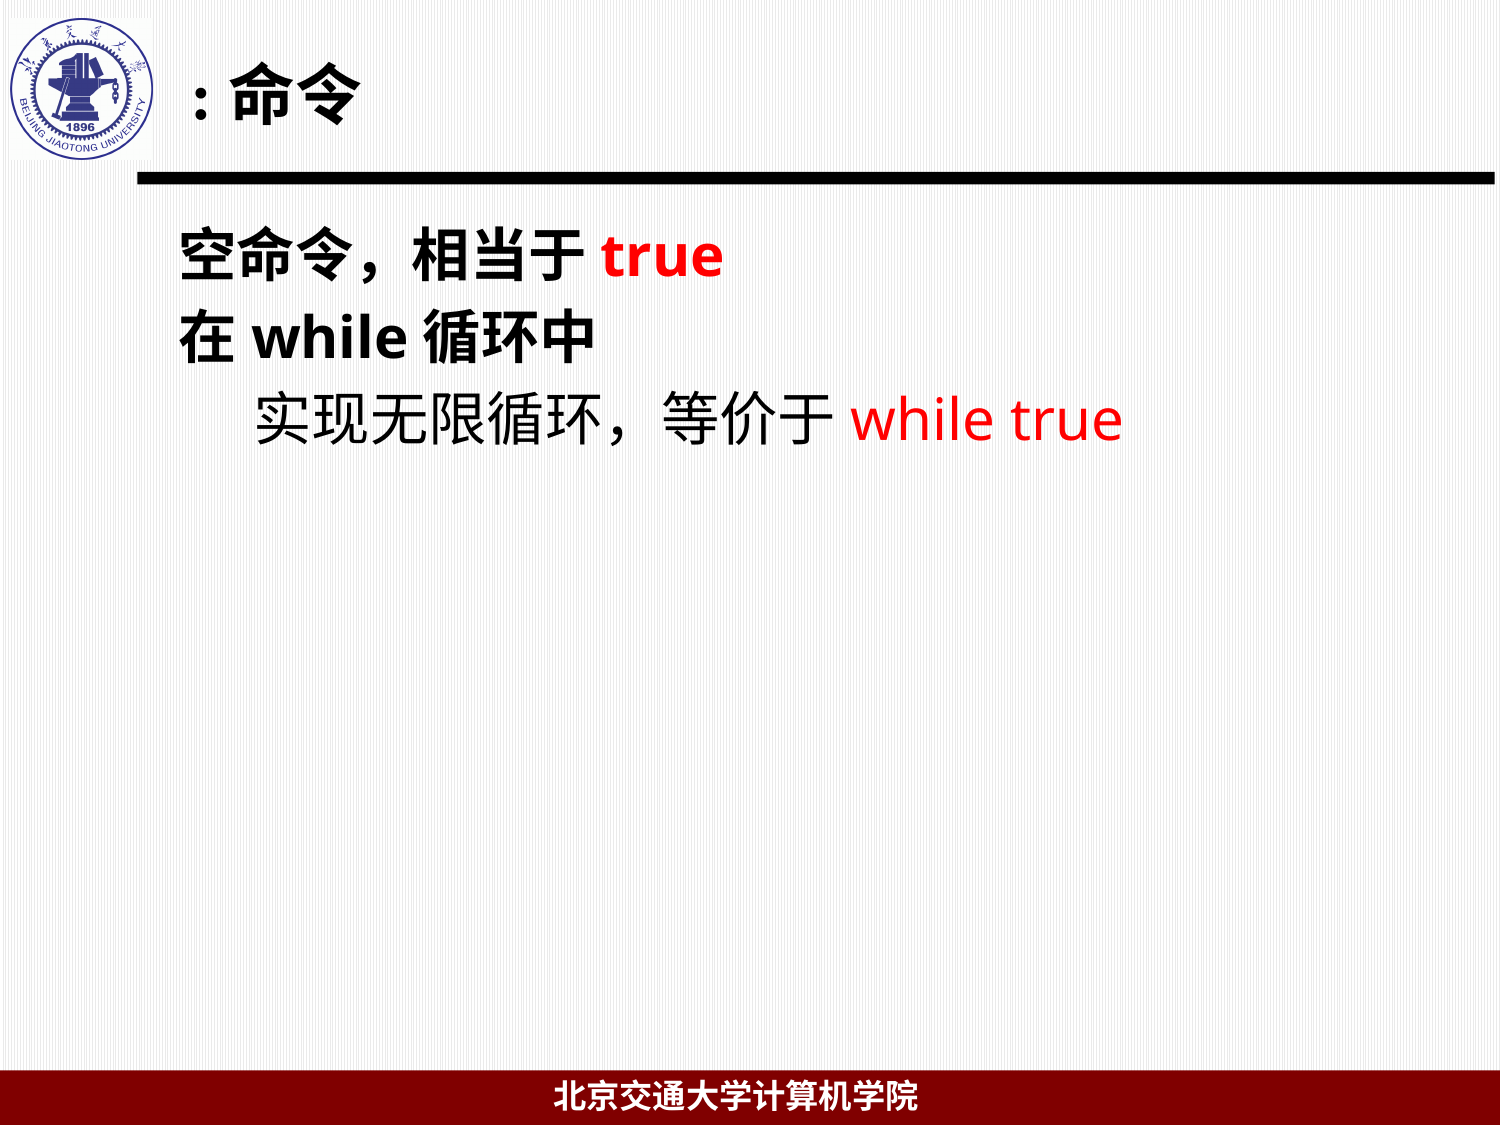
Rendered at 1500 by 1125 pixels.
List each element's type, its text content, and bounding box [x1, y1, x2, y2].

picture [10, 18, 153, 160]
list 空命令，相当于true 在while循环中 实现无限循环，等价于while true [164, 210, 1414, 954]
title :命令 [175, 45, 1425, 233]
